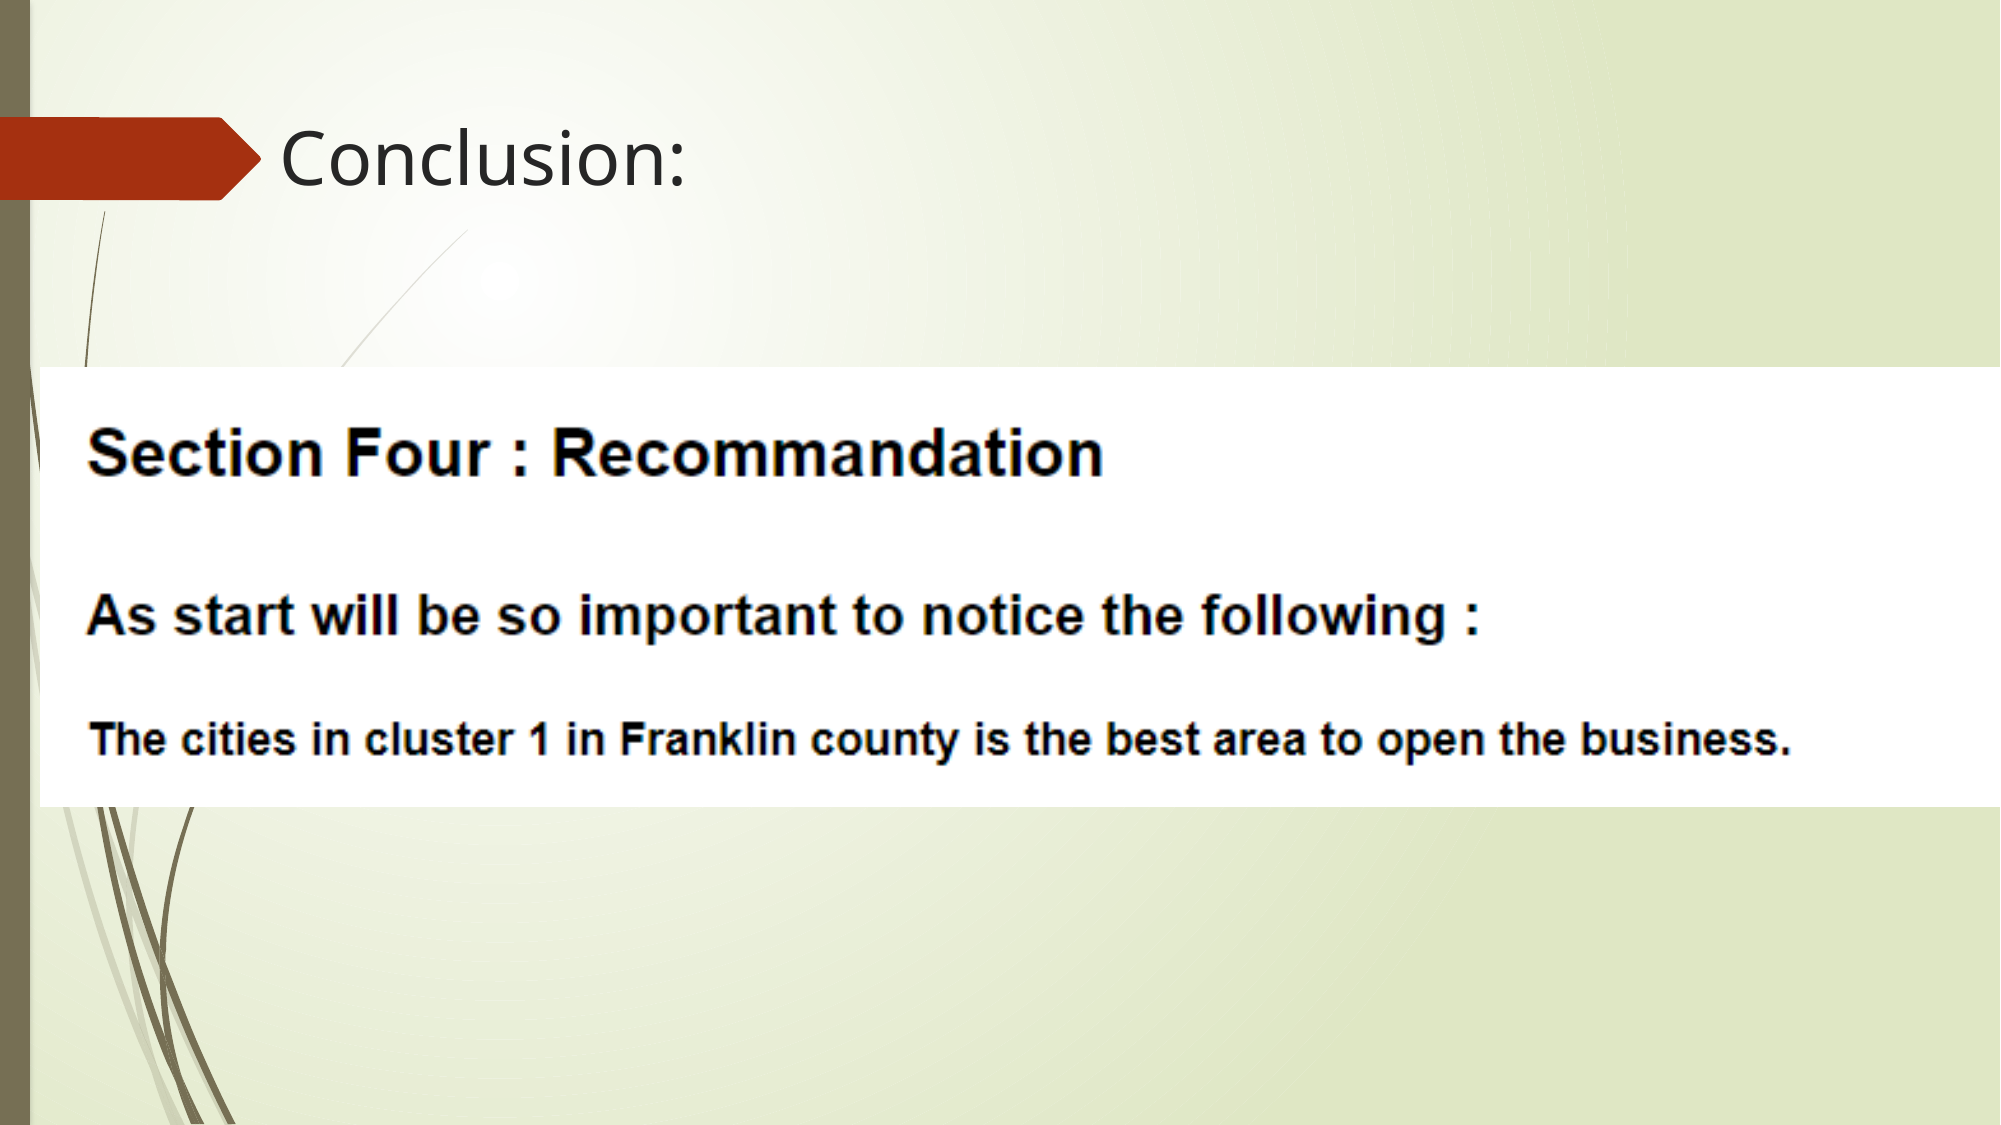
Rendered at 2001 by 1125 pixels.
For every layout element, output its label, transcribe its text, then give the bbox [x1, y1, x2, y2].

title Conclusion: [264, 102, 1888, 244]
picture [39, 367, 2000, 807]
